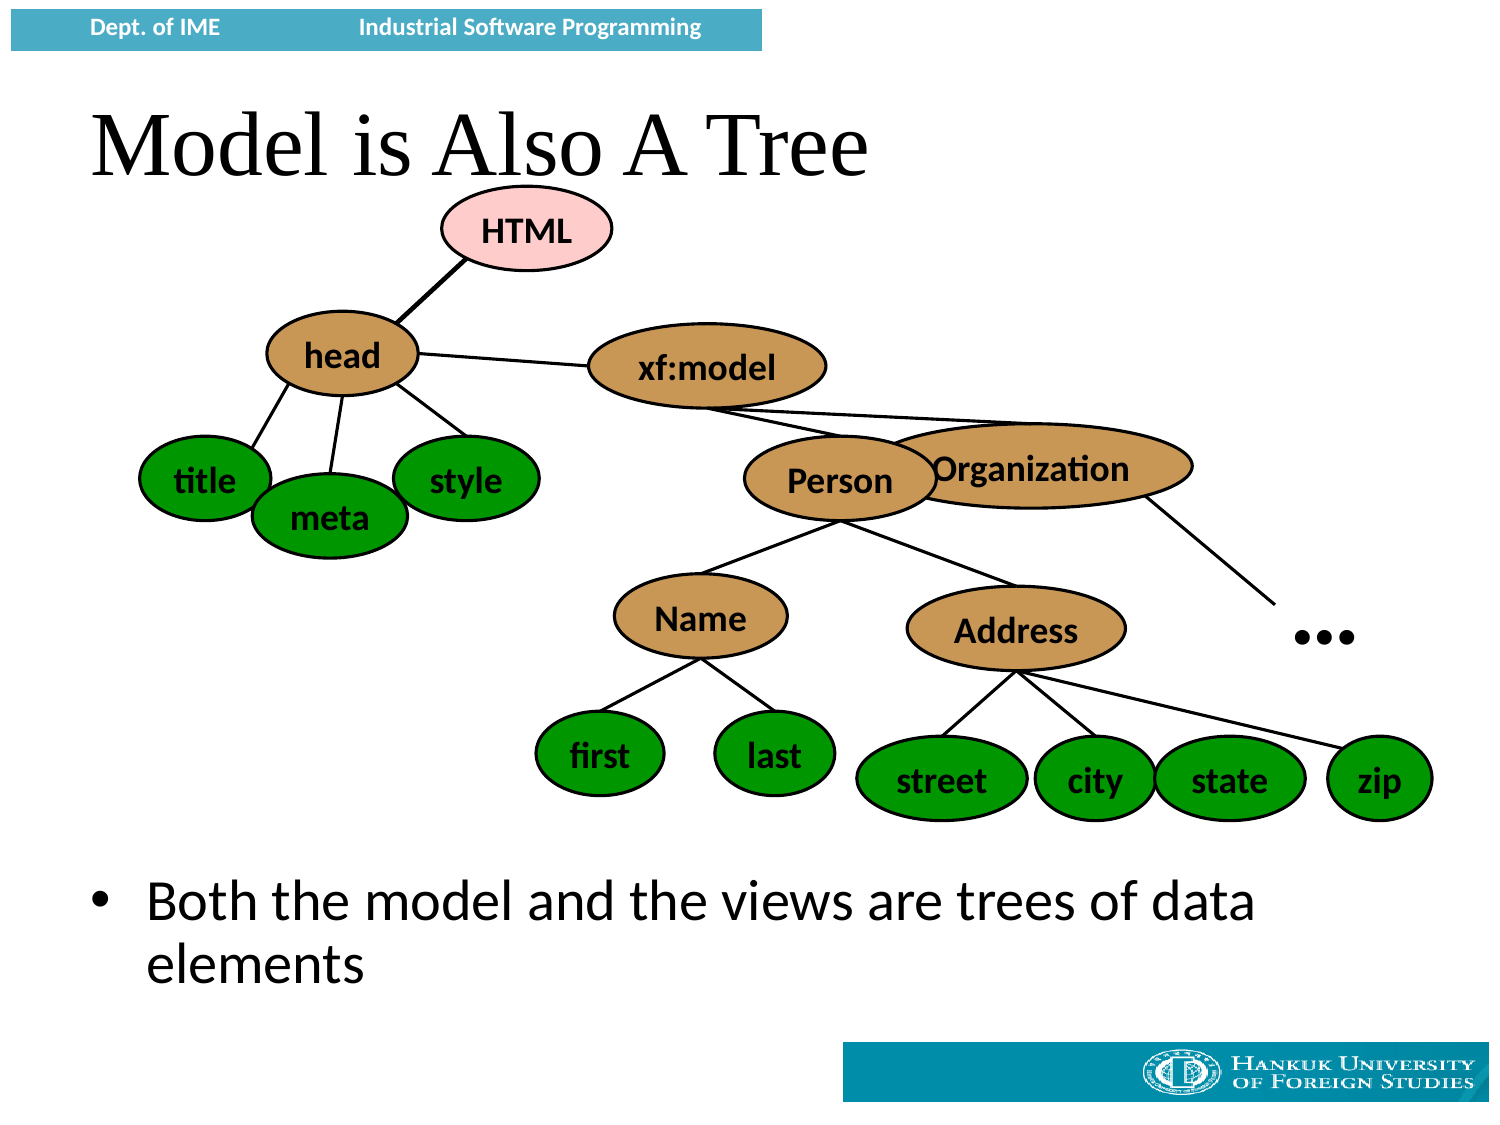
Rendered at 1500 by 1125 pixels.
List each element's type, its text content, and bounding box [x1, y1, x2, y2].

text_box Person [744, 436, 937, 519]
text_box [329, 395, 343, 474]
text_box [700, 658, 775, 712]
text_box Organization [895, 423, 1193, 509]
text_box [941, 670, 1013, 737]
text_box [244, 383, 296, 449]
text_box zip [1327, 736, 1433, 821]
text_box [1016, 670, 1348, 749]
text_box first [535, 711, 665, 796]
text_box style [393, 436, 540, 521]
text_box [840, 520, 1017, 587]
text_box street [856, 736, 1028, 821]
text_box city [1035, 755, 1155, 821]
text_box head [266, 311, 419, 396]
text_box last [714, 711, 835, 796]
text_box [1136, 496, 1276, 606]
text_box meta [252, 473, 408, 559]
text_box xf:model [592, 323, 826, 409]
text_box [389, 383, 467, 437]
title Model is Also A Tree [75, 45, 1425, 233]
list Both the model and the views are trees of data elements [75, 862, 1425, 1005]
picture [1425, 1042, 1489, 1102]
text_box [599, 658, 698, 712]
text_box … [1275, 537, 1388, 673]
text_box Address [907, 586, 1126, 669]
text_box Name [614, 573, 788, 656]
text_box HTML [441, 186, 612, 271]
slide_number 50 [1074, 1042, 1425, 1103]
picture [843, 1042, 1074, 1102]
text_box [389, 258, 473, 324]
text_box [411, 353, 599, 367]
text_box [706, 408, 1032, 424]
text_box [700, 520, 839, 574]
text_box state [1154, 755, 1306, 821]
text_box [706, 431, 841, 437]
text_box title [139, 436, 271, 521]
